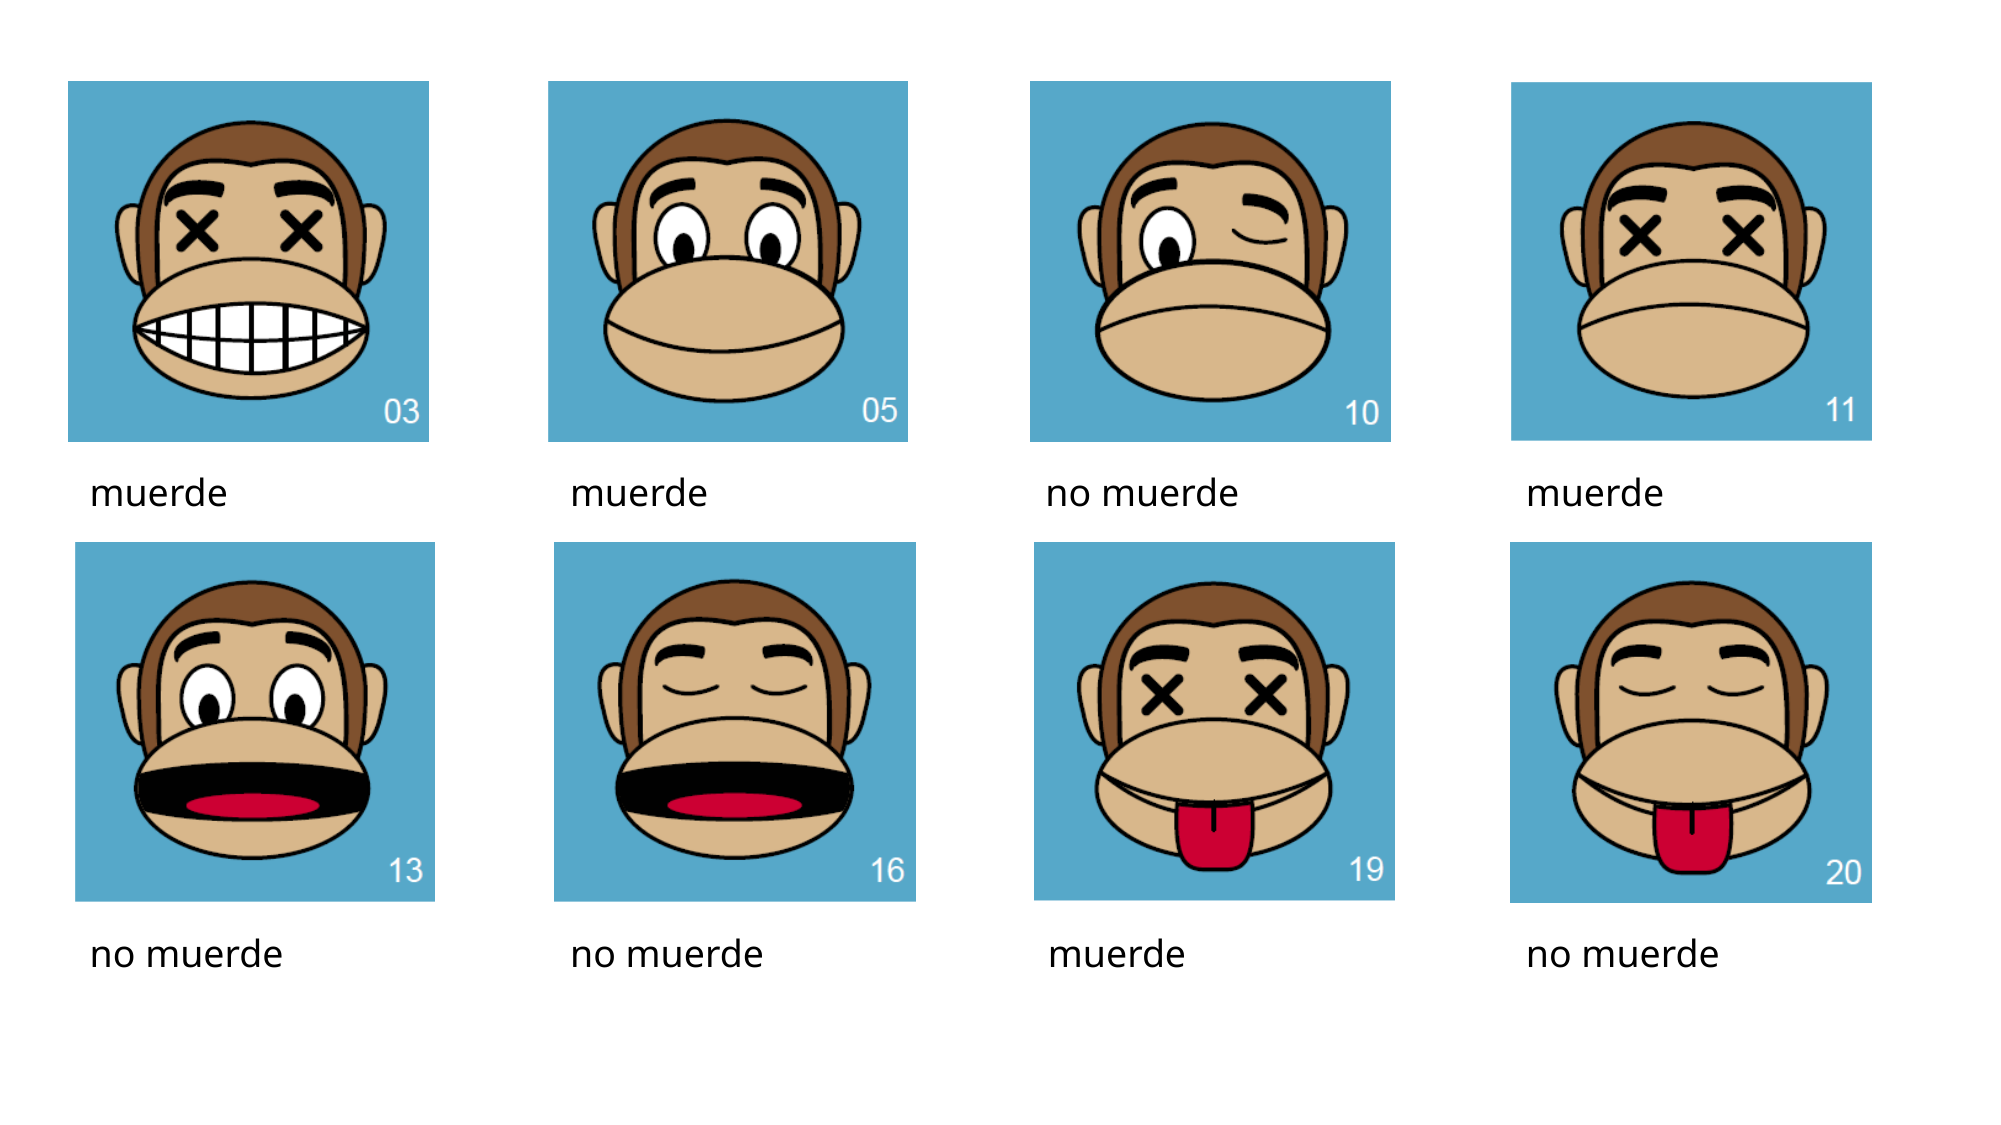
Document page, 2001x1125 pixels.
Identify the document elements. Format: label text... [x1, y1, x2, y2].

text_box muerde [1510, 461, 1870, 522]
picture [547, 81, 908, 443]
text_box muerde [74, 461, 434, 522]
text_box no muerde [1510, 922, 1870, 983]
picture [1510, 541, 1872, 903]
text_box no muerde [554, 922, 914, 983]
picture [74, 541, 435, 903]
picture [1510, 81, 1872, 443]
picture [68, 81, 429, 443]
picture [554, 541, 916, 903]
picture [1033, 541, 1395, 903]
text_box no muerde [74, 922, 434, 983]
text_box muerde [1032, 922, 1392, 983]
picture [1030, 81, 1391, 443]
text_box muerde [554, 461, 914, 522]
text_box no muerde [1030, 461, 1390, 522]
